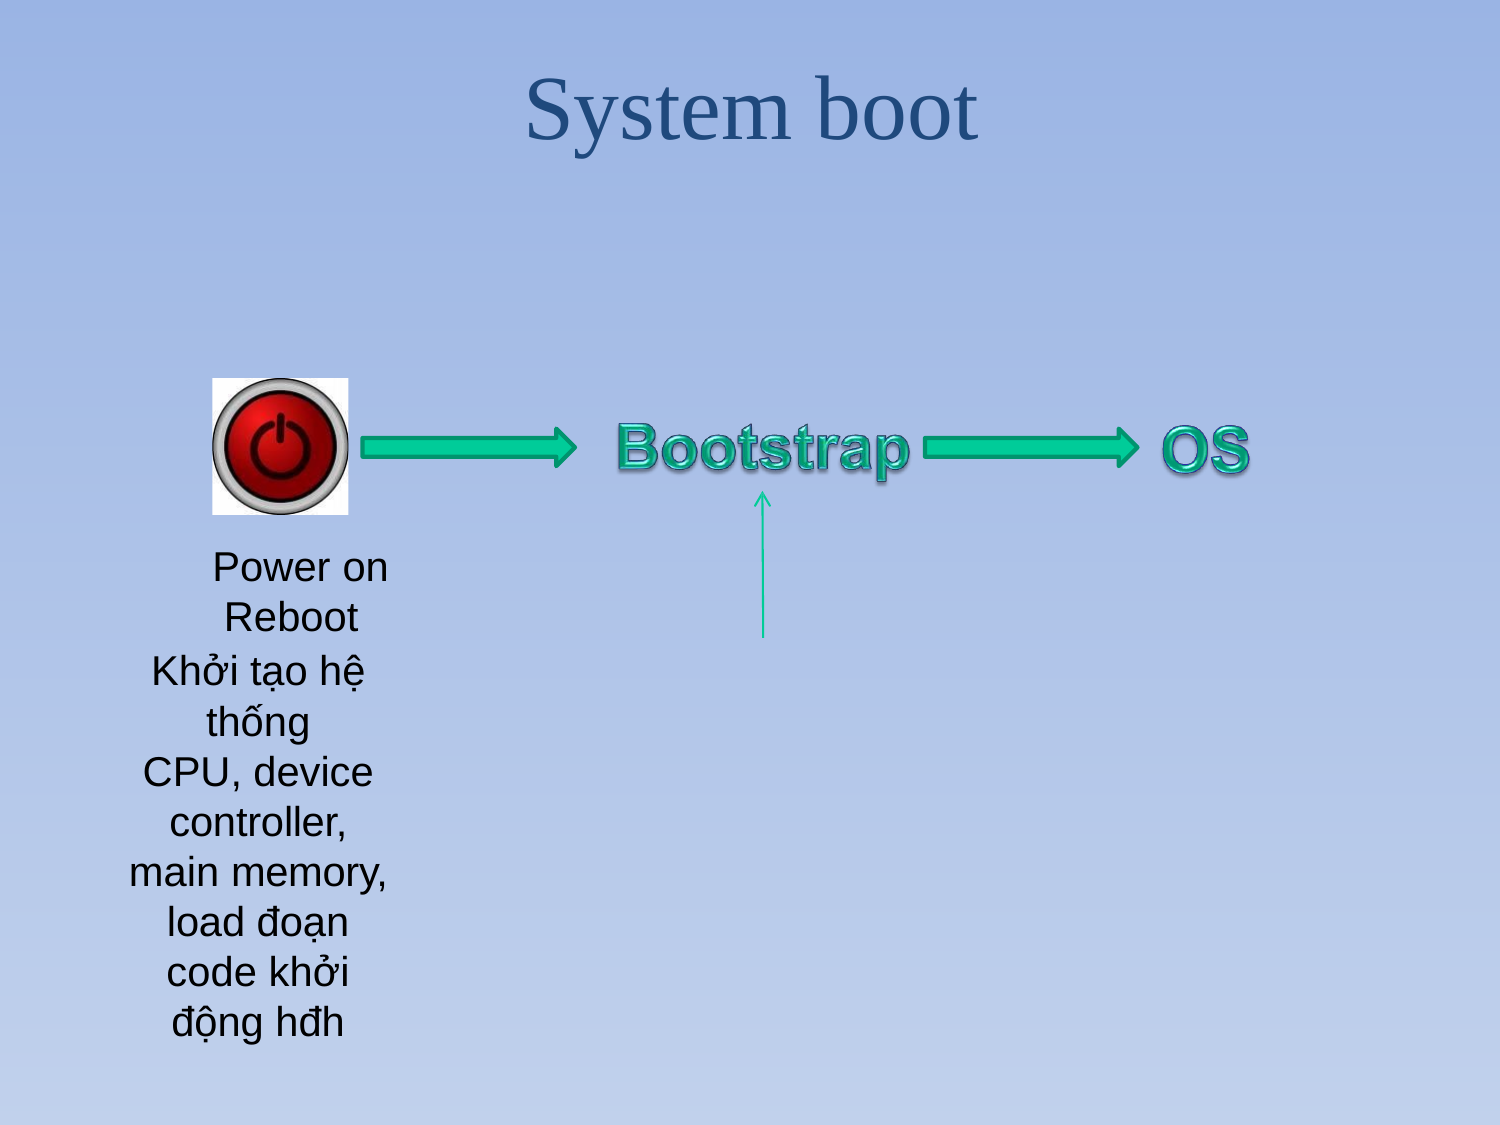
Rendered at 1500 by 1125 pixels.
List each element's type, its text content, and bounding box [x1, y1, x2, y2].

text_box Power on Reboot Khởi tạo hệ thống CPU, device controller, main memory, load đoạn code khởi động hđh [126, 537, 1400, 1045]
text_box [754, 490, 771, 638]
title System boot [75, 6, 1425, 197]
text_box [212, 378, 349, 515]
text_box [925, 428, 1138, 467]
text_box [1157, 423, 1254, 482]
text_box [613, 421, 914, 490]
text_box [362, 428, 575, 467]
